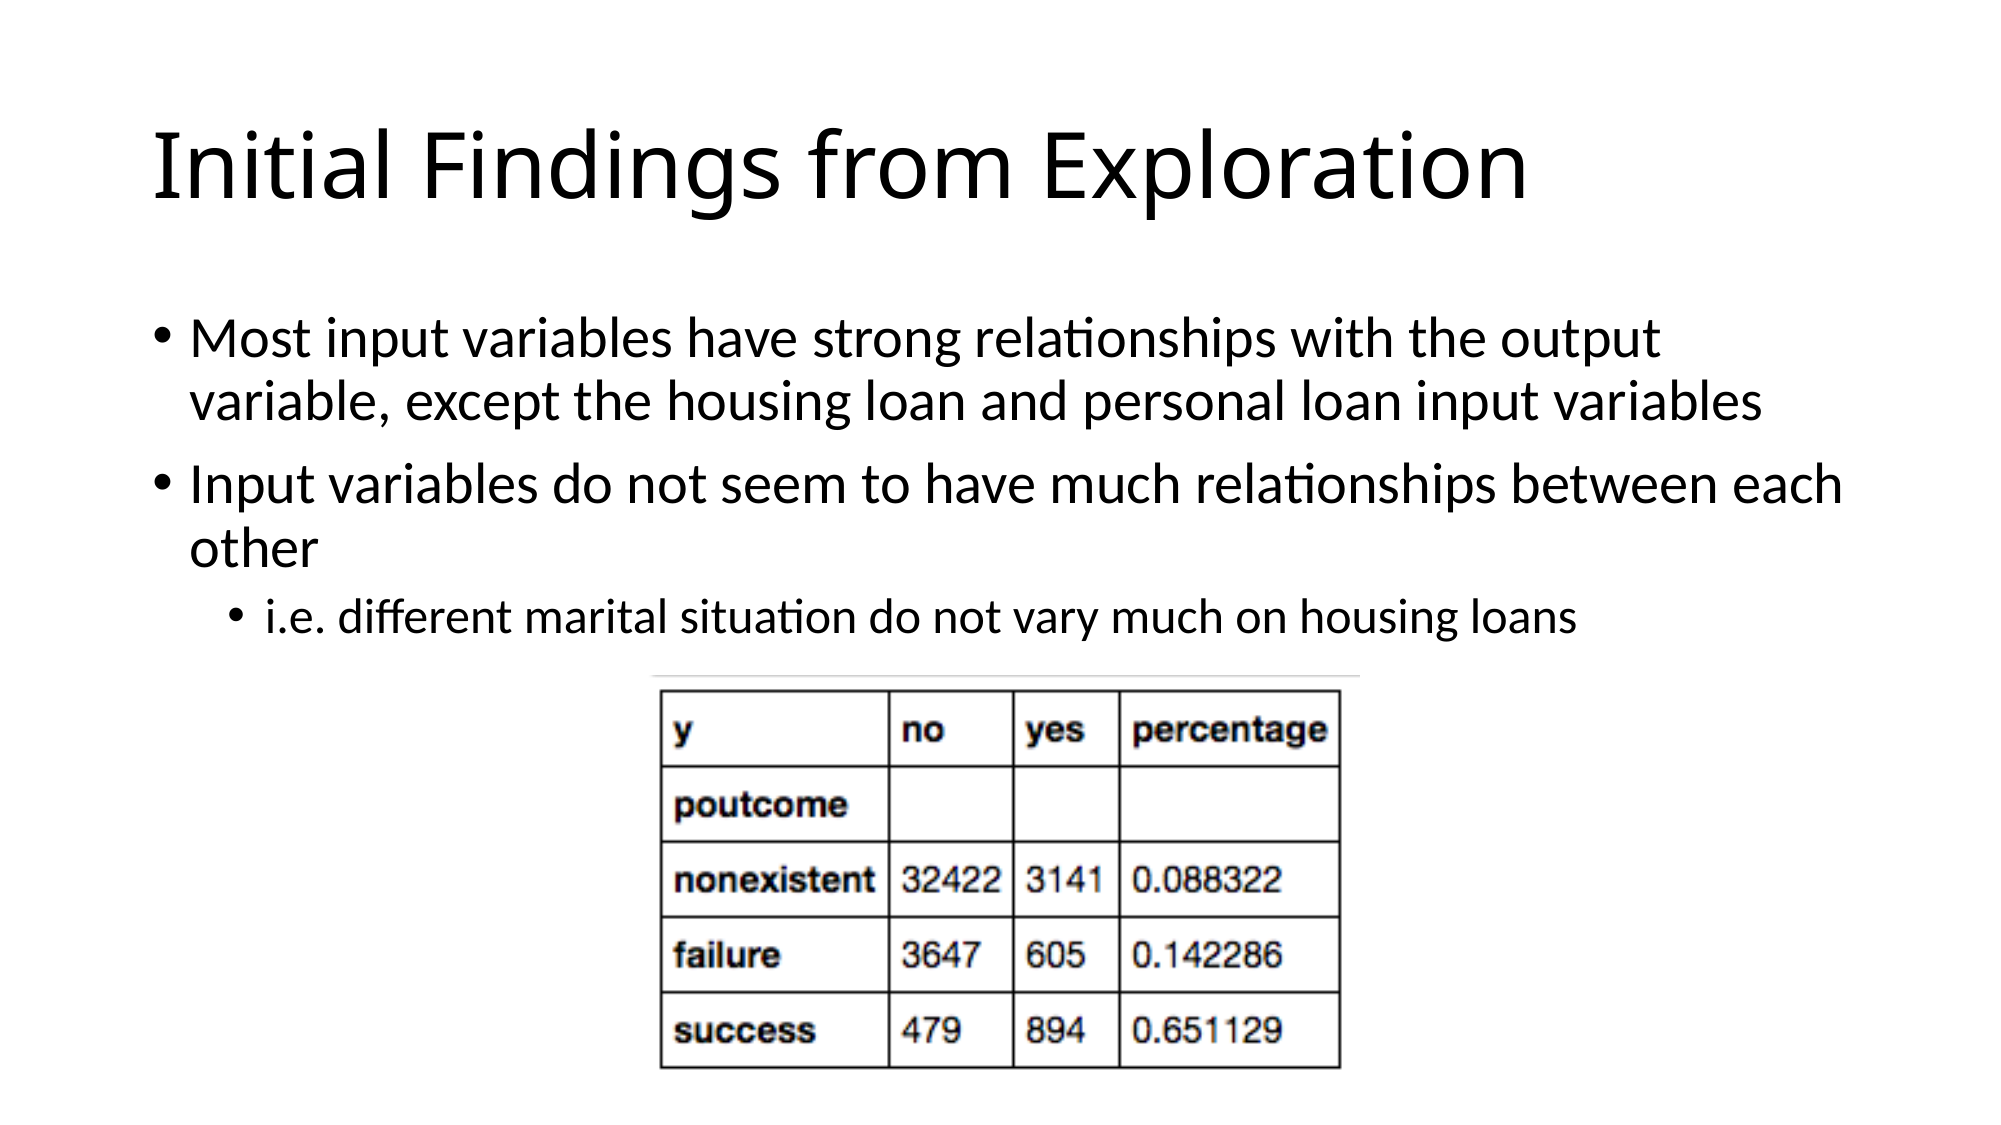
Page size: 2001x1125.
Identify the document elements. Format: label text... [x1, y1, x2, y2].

picture [640, 675, 1360, 1080]
list Most input variables have strong relationships with the output variable, except the housing loan and personal loan input variables Input variables do not seem to have much relationships between each other i.e. different marital situation do not vary much on housing loans [137, 299, 1863, 1014]
title Initial Findings from Exploration [137, 59, 1863, 278]
